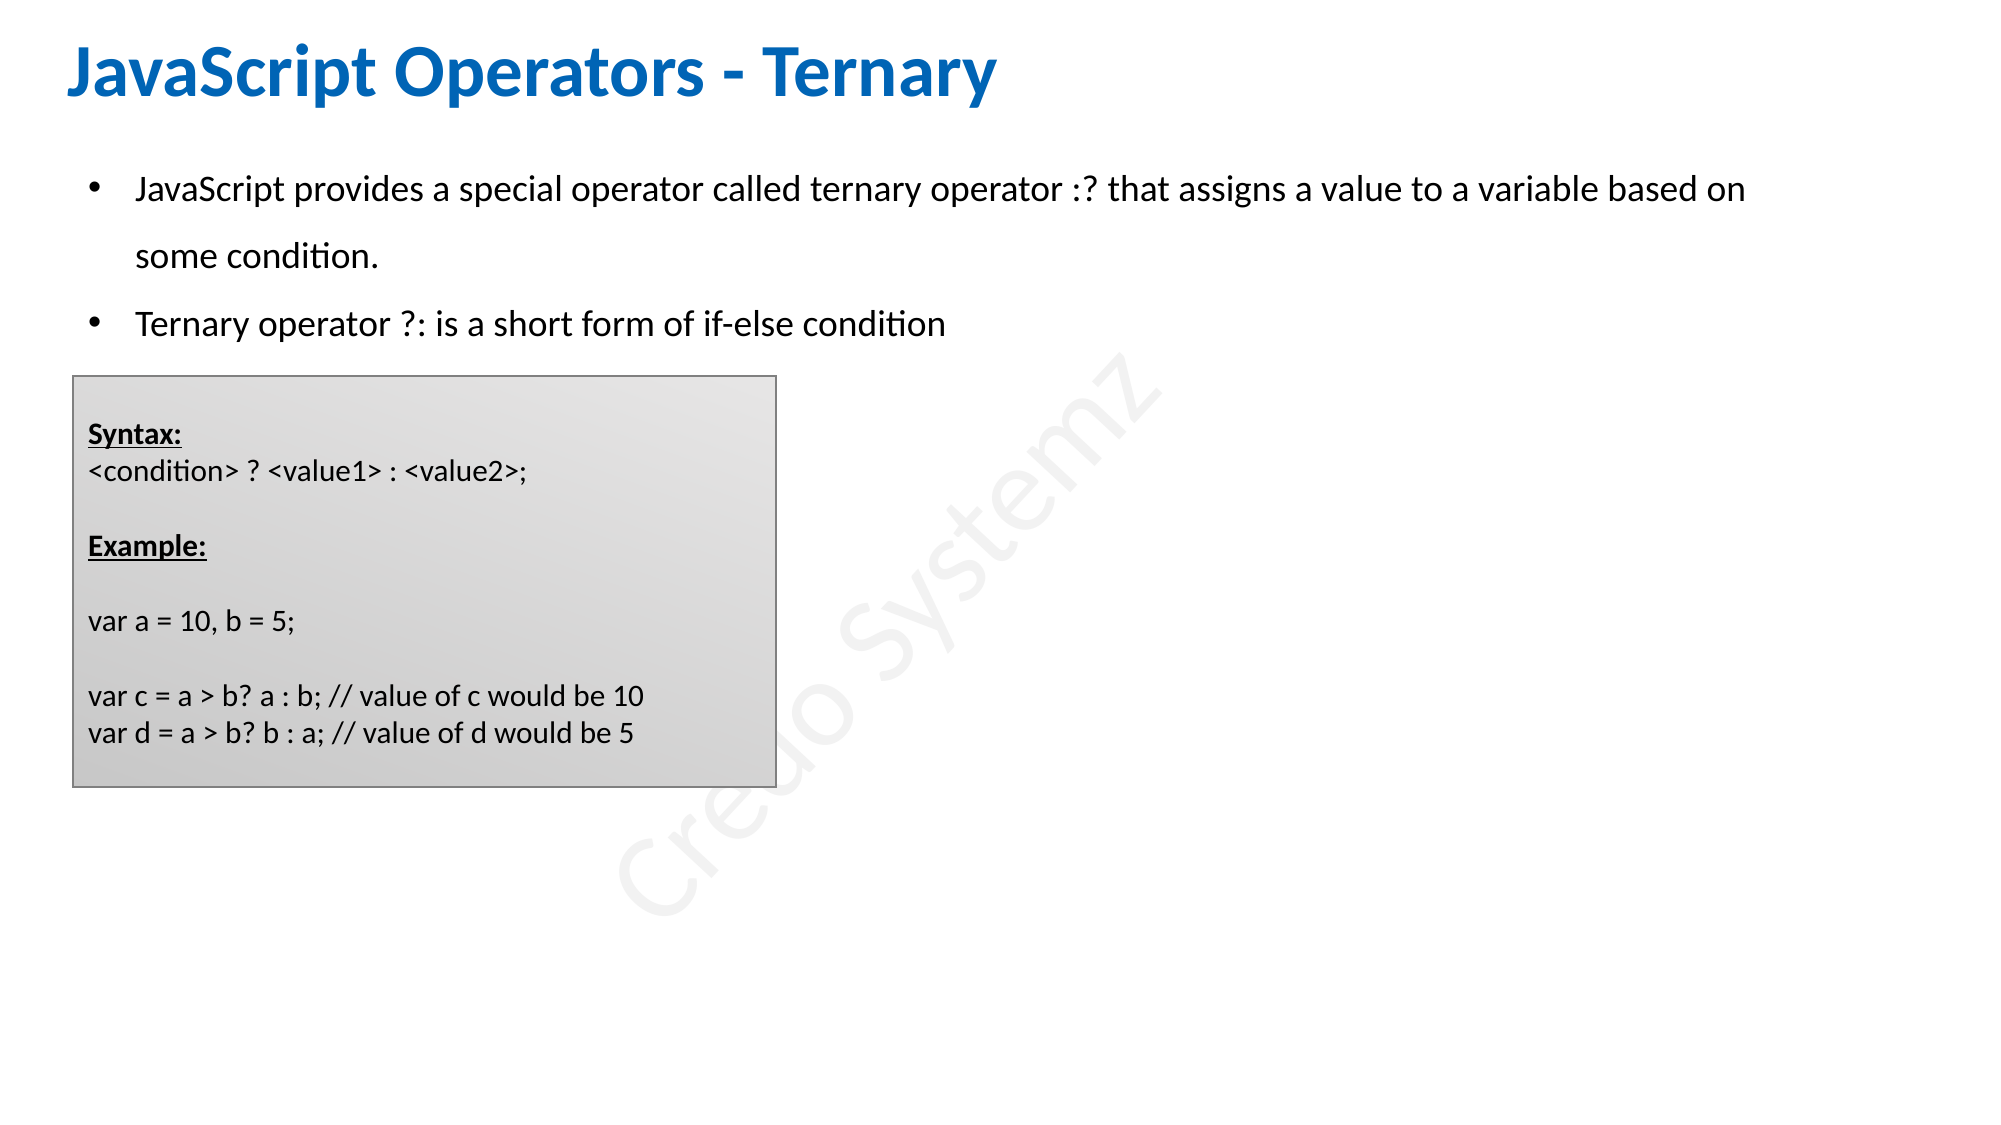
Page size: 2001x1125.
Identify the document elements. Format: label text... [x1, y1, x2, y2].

text_box JavaScript provides a special operator called ternary operator :? that assigns a value to a variable based on some condition. Ternary operator ?: is a short form of if-else condition [73, 134, 1828, 352]
text_box JavaScript Operators - Ternary [52, 23, 1659, 128]
text_box Syntax: <condition> ? <value1> : <value2>; Example: var a = 10, b = 5; var c = a > b? a : b; // value of c would be 10 var d = a > b? b : a; // value of d would be 5 [72, 375, 777, 788]
